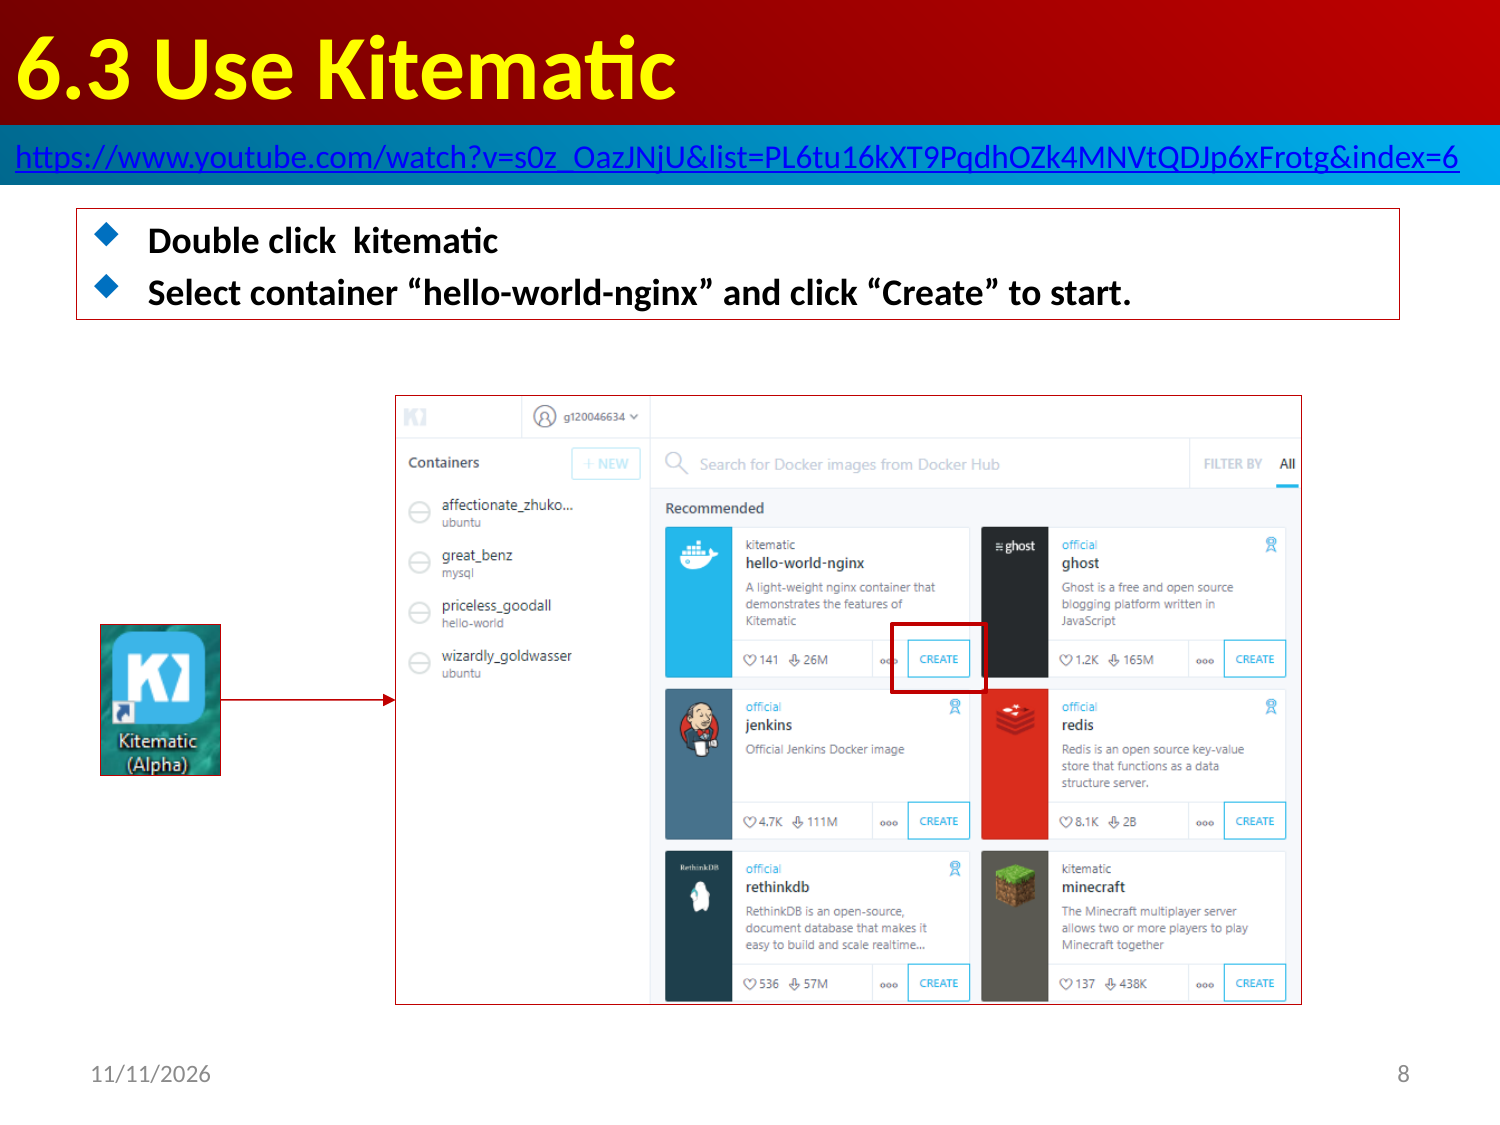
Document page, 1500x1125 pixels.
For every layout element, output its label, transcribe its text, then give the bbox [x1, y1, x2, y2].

text_box https://www.youtube.com/watch?v=s0z_OazJNjU&list=PL6tu16kXT9PqdhOZk4MNVtQDJp6xFrotg&index=6 [0, 125, 1500, 185]
picture [100, 623, 221, 776]
slide_number 8 [1074, 1042, 1425, 1103]
picture [395, 395, 1302, 1005]
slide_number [75, 1042, 425, 1103]
title 6.3 Use Kitematic [0, 0, 1500, 125]
subtitle Double click kitematic Select container “hello-world-nginx” and click “Create” to start. [76, 208, 1400, 320]
